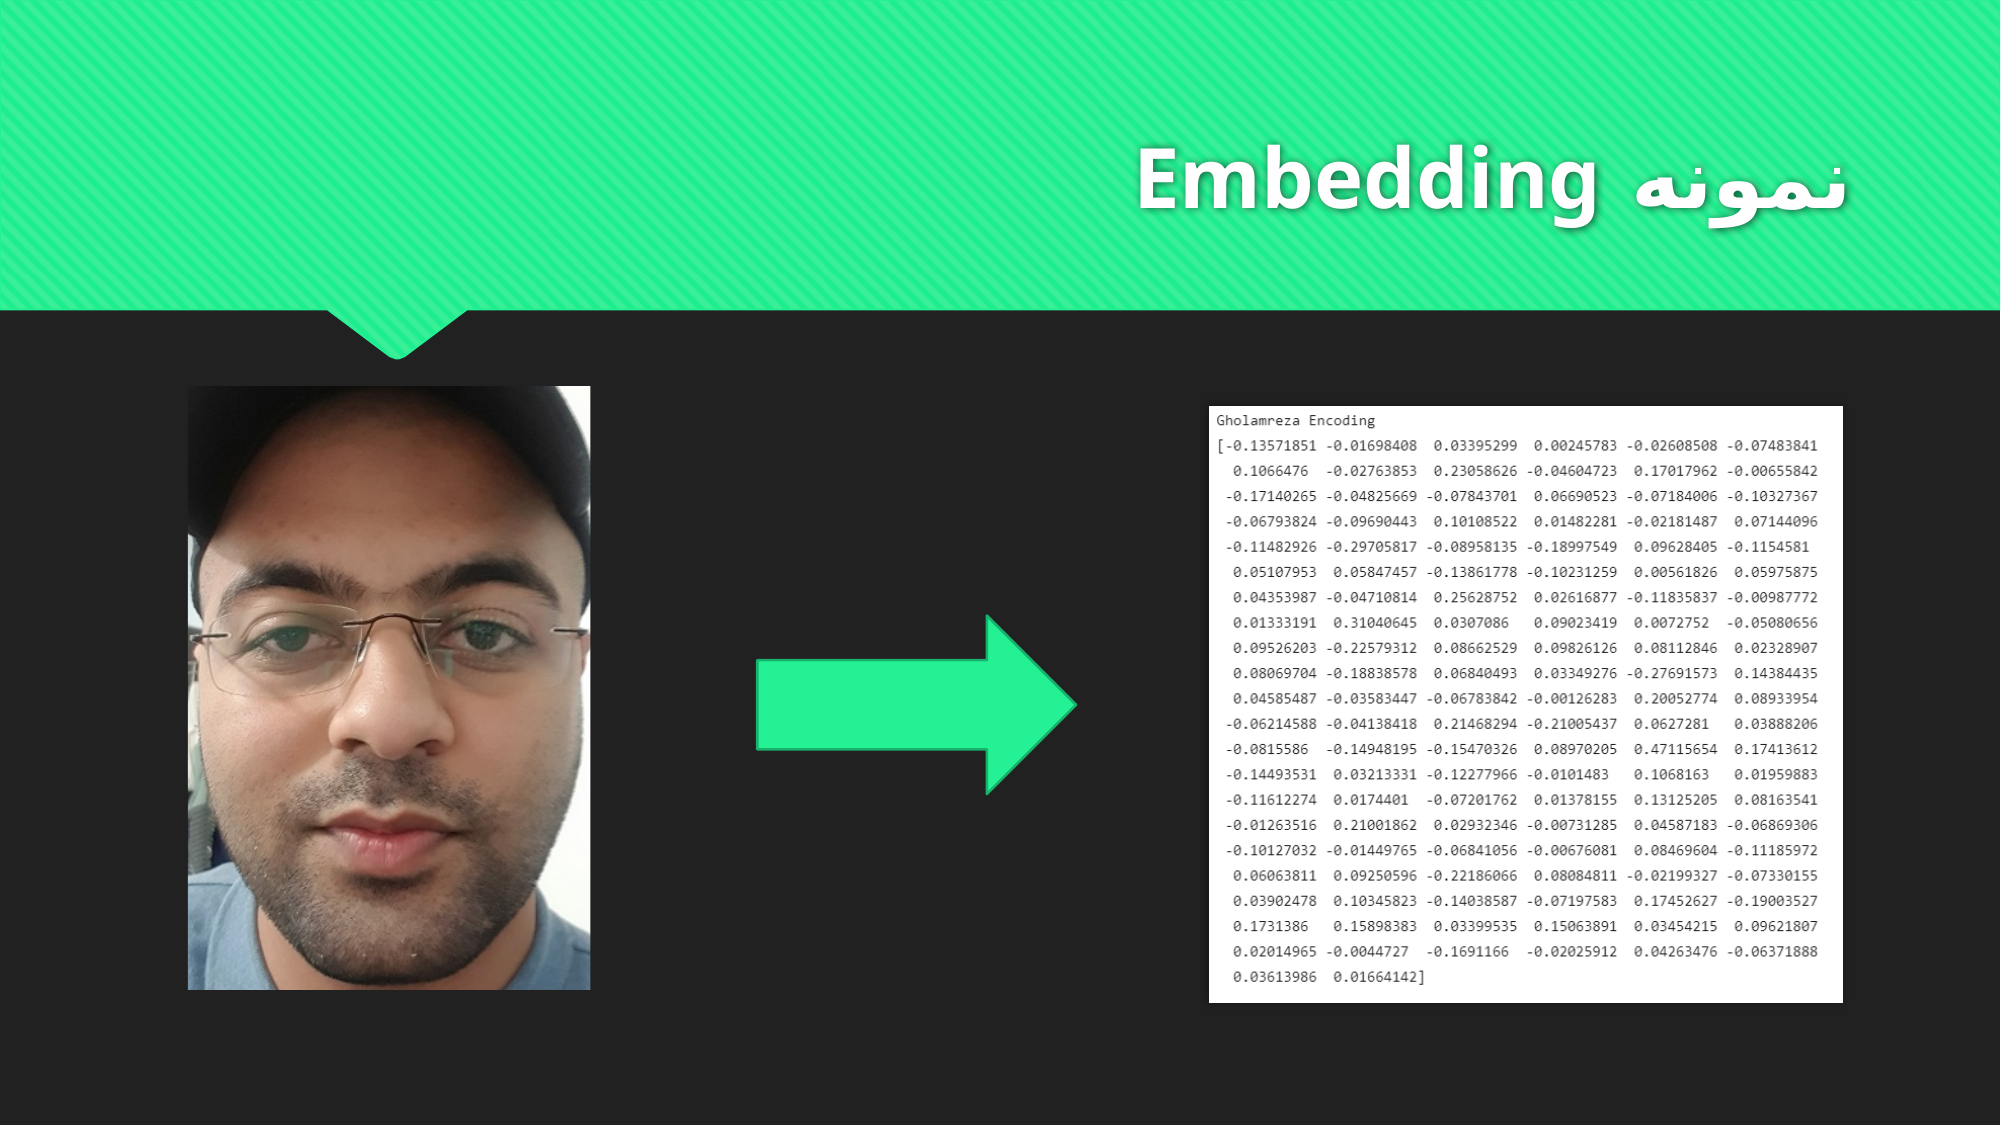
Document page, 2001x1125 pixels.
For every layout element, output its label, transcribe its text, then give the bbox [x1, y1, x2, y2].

picture [187, 386, 591, 990]
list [1208, 406, 1843, 1004]
title نمونه Embedding [132, 73, 1868, 233]
text_box [755, 614, 1078, 796]
